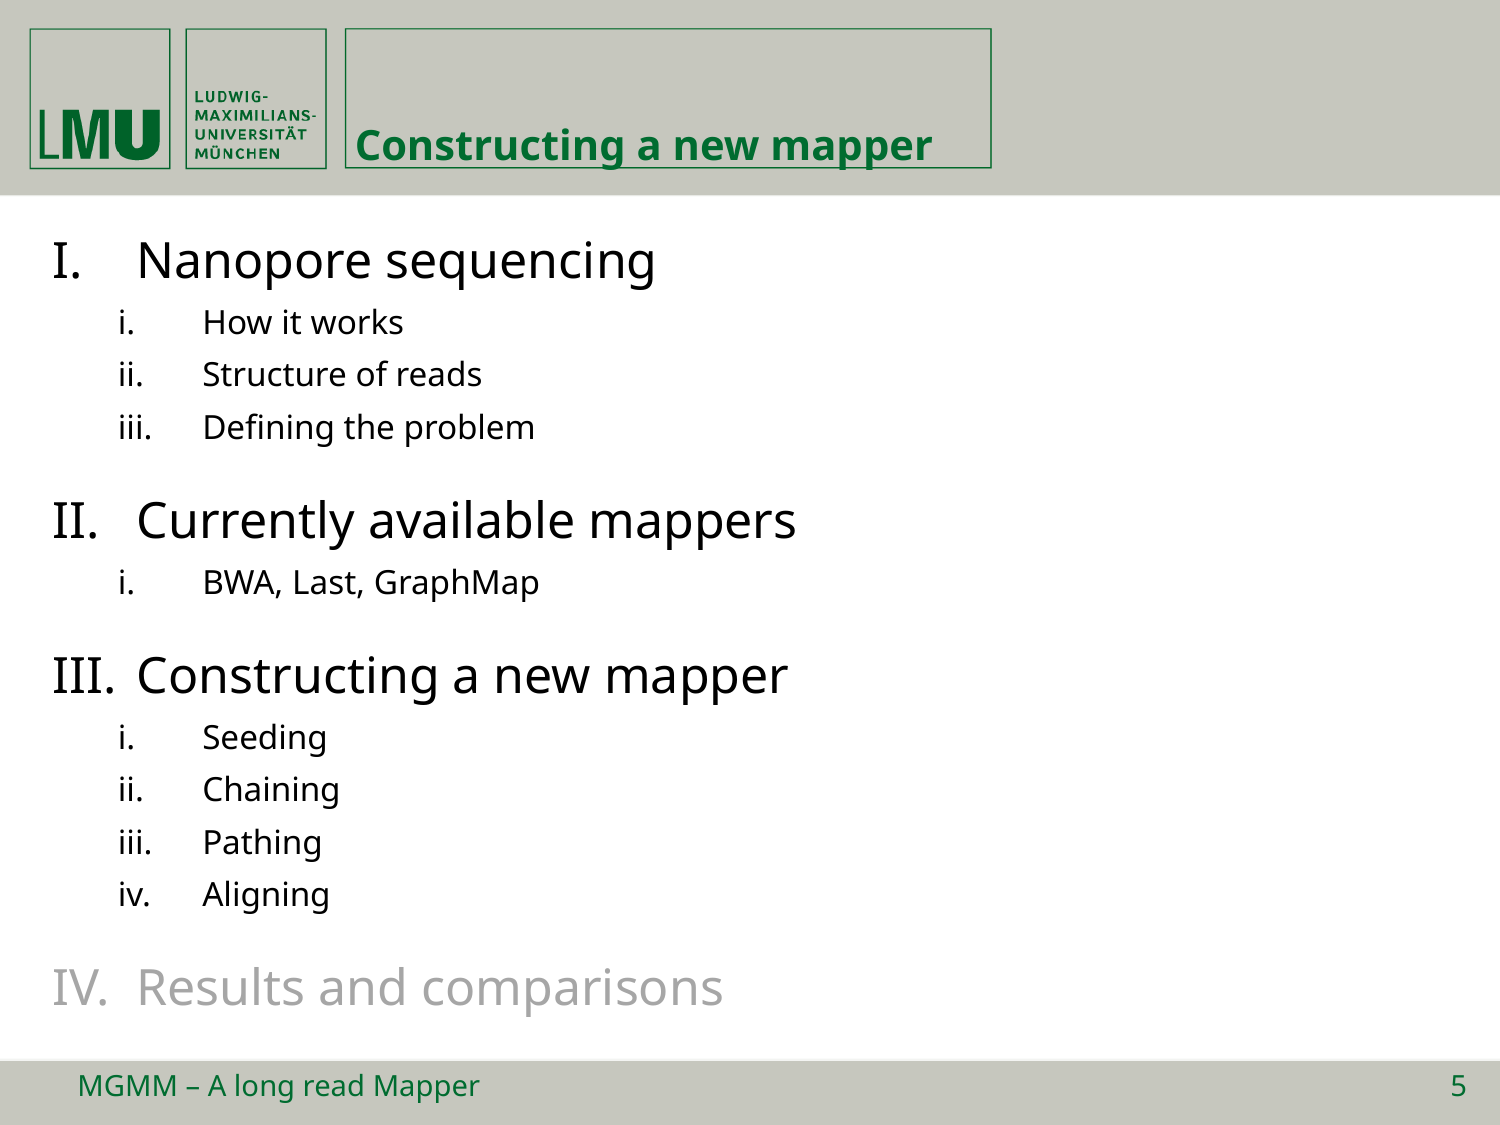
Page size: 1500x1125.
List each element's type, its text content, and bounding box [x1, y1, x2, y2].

picture [0, 1059, 1500, 1125]
footer MGMM – A long read Mapper [62, 1059, 1332, 1108]
slide_number 5 [1352, 1059, 1483, 1108]
title Constructing a new mapper [339, 101, 987, 178]
list Nanopore sequencing How it works Structure of reads Defining the problem Currently available mappers BWA, Last, GraphMap Constructing a new mapper Seeding Chaining Pathing Aligning Results and comparisons [36, 220, 1460, 1026]
picture [0, 0, 1500, 196]
